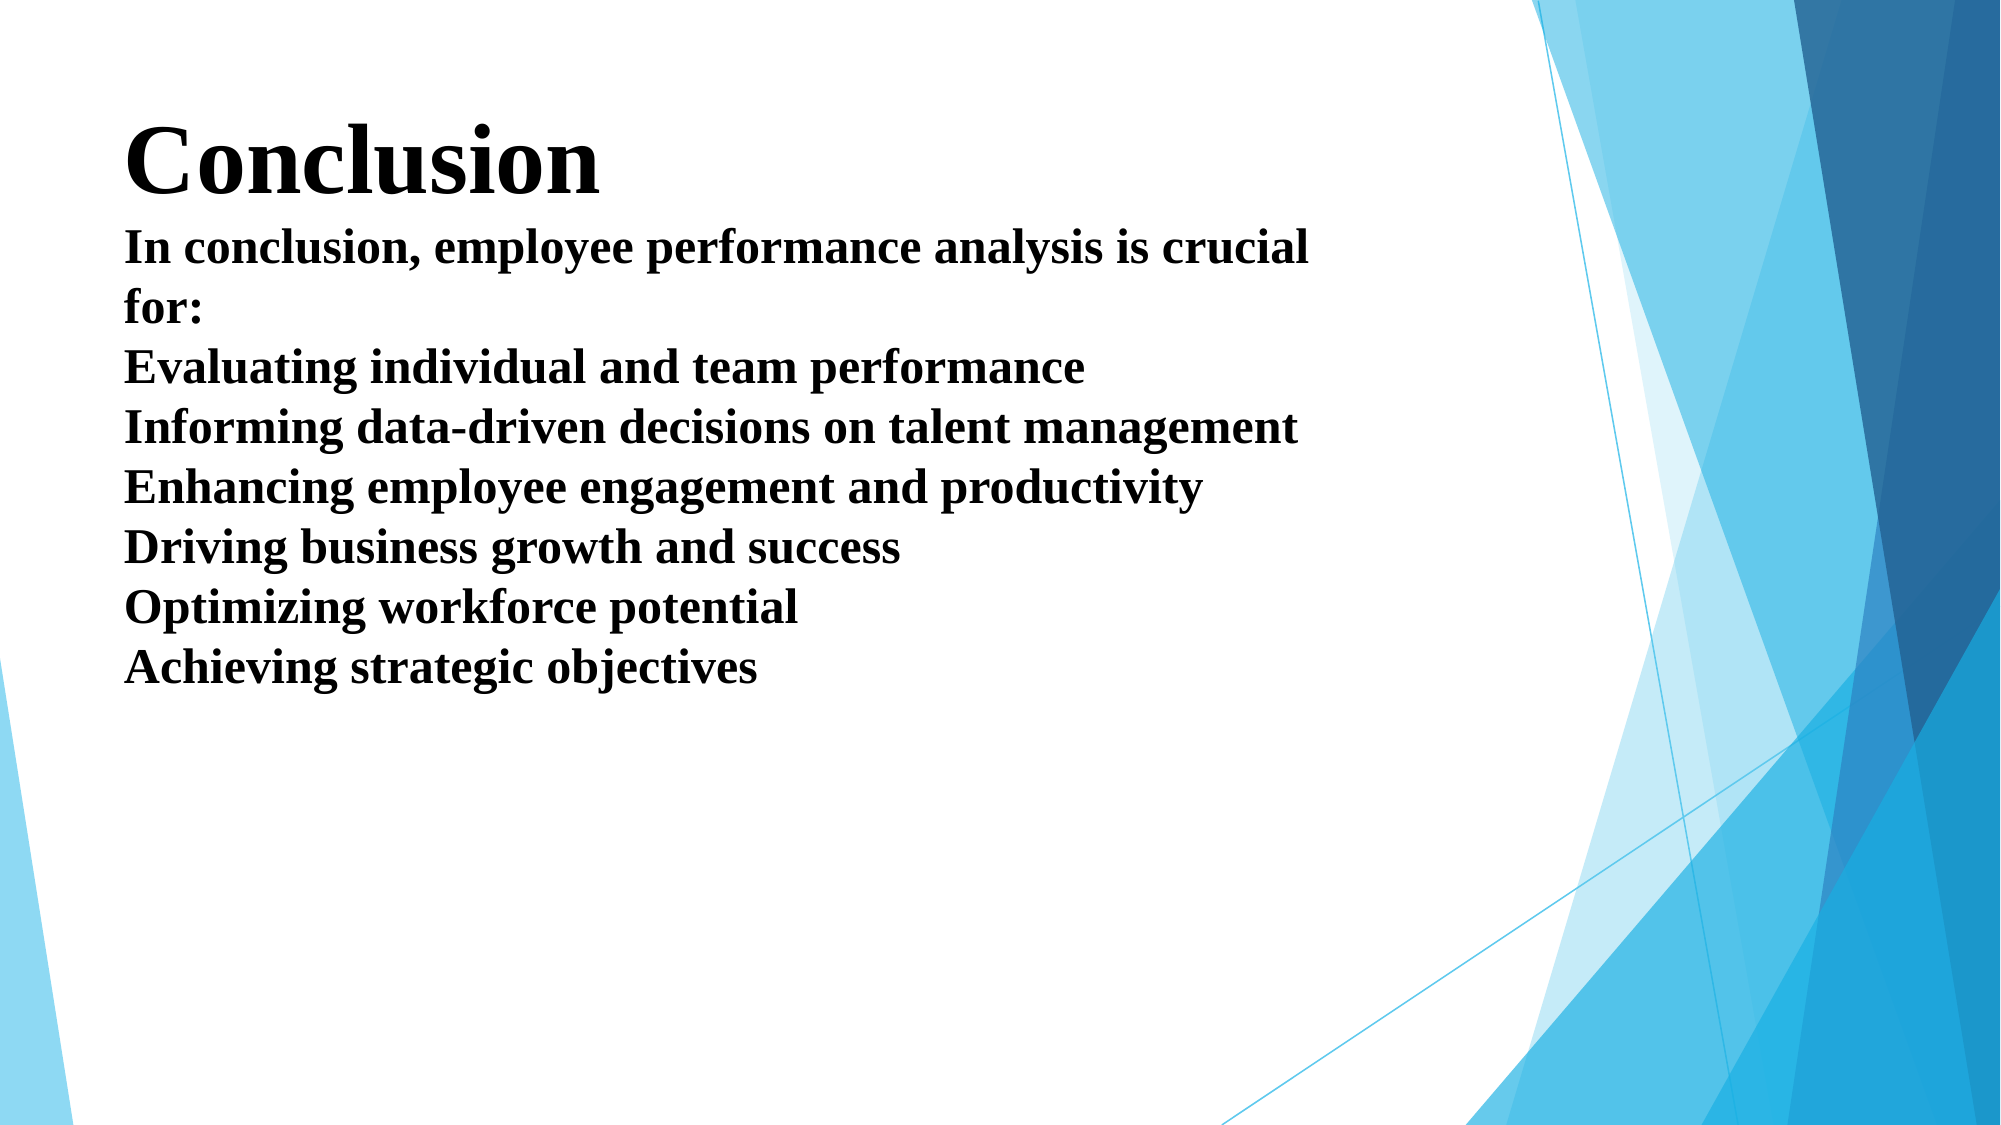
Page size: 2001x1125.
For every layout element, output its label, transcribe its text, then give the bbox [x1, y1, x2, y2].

title Conclusion In conclusion, employee performance analysis is crucial for: Evaluating individual and team performance Informing data-driven decisions on talent management Enhancing employee engagement and productivity Driving business growth and success Optimizing workforce potential Achieving strategic objectives [123, 93, 1375, 844]
